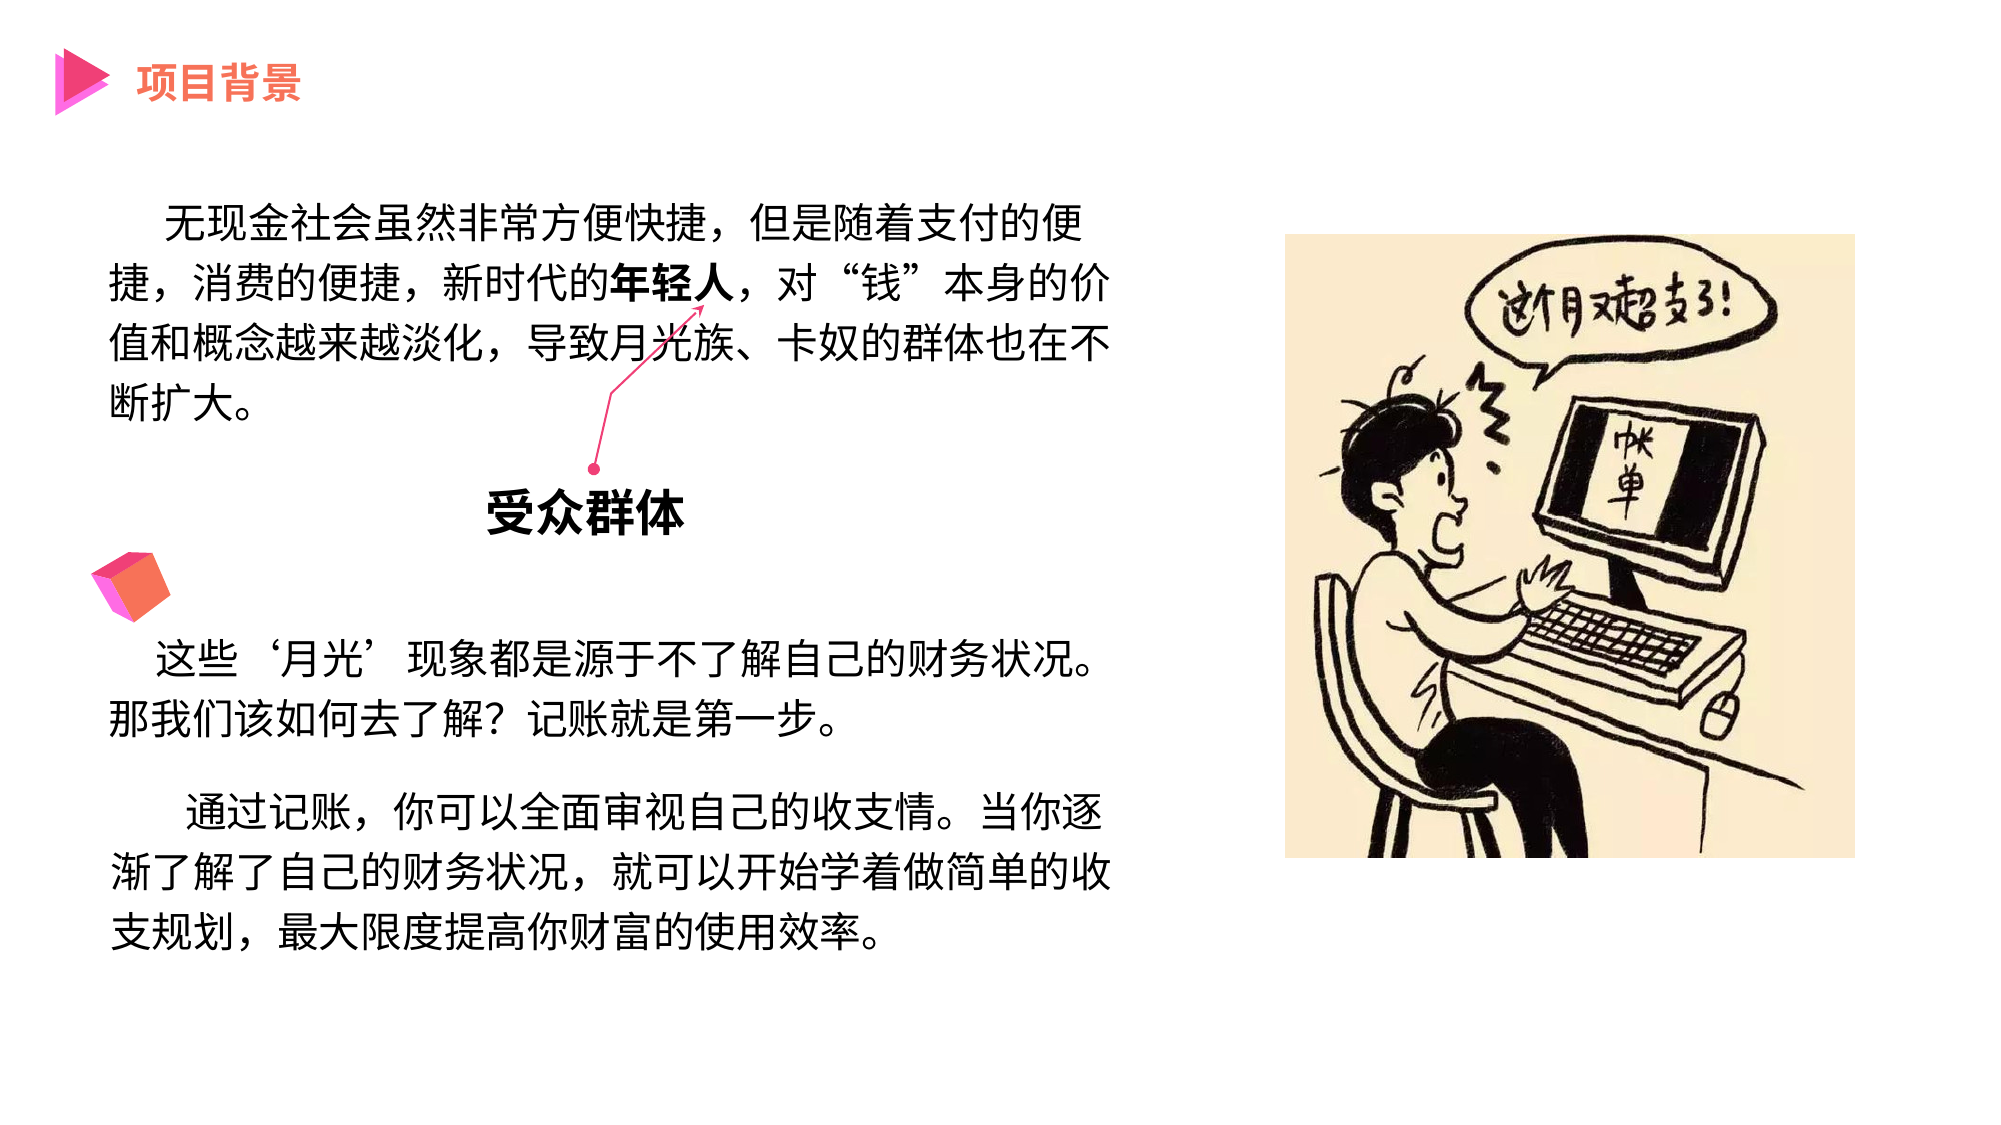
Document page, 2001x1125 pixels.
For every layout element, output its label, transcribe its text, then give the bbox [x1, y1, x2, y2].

picture [1285, 234, 1855, 858]
text_box 无现金社会虽然非常方便快捷，但是随着支付的便捷，消费的便捷，新时代的年轻人，对“钱”本身的价值和概念越来越淡化，导致月光族、卡奴的群体也在不断扩大。 [108, 187, 1117, 428]
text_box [90, 552, 1117, 744]
text_box 项目背景 [121, 48, 455, 114]
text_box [55, 48, 111, 116]
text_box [485, 304, 705, 542]
text_box 通过记账，你可以全面审视自己的收支情。当你逐渐了解了自己的财务状况，就可以开始学着做简单的收支规划，最大限度提高你财富的使用效率。 [110, 775, 1117, 1024]
